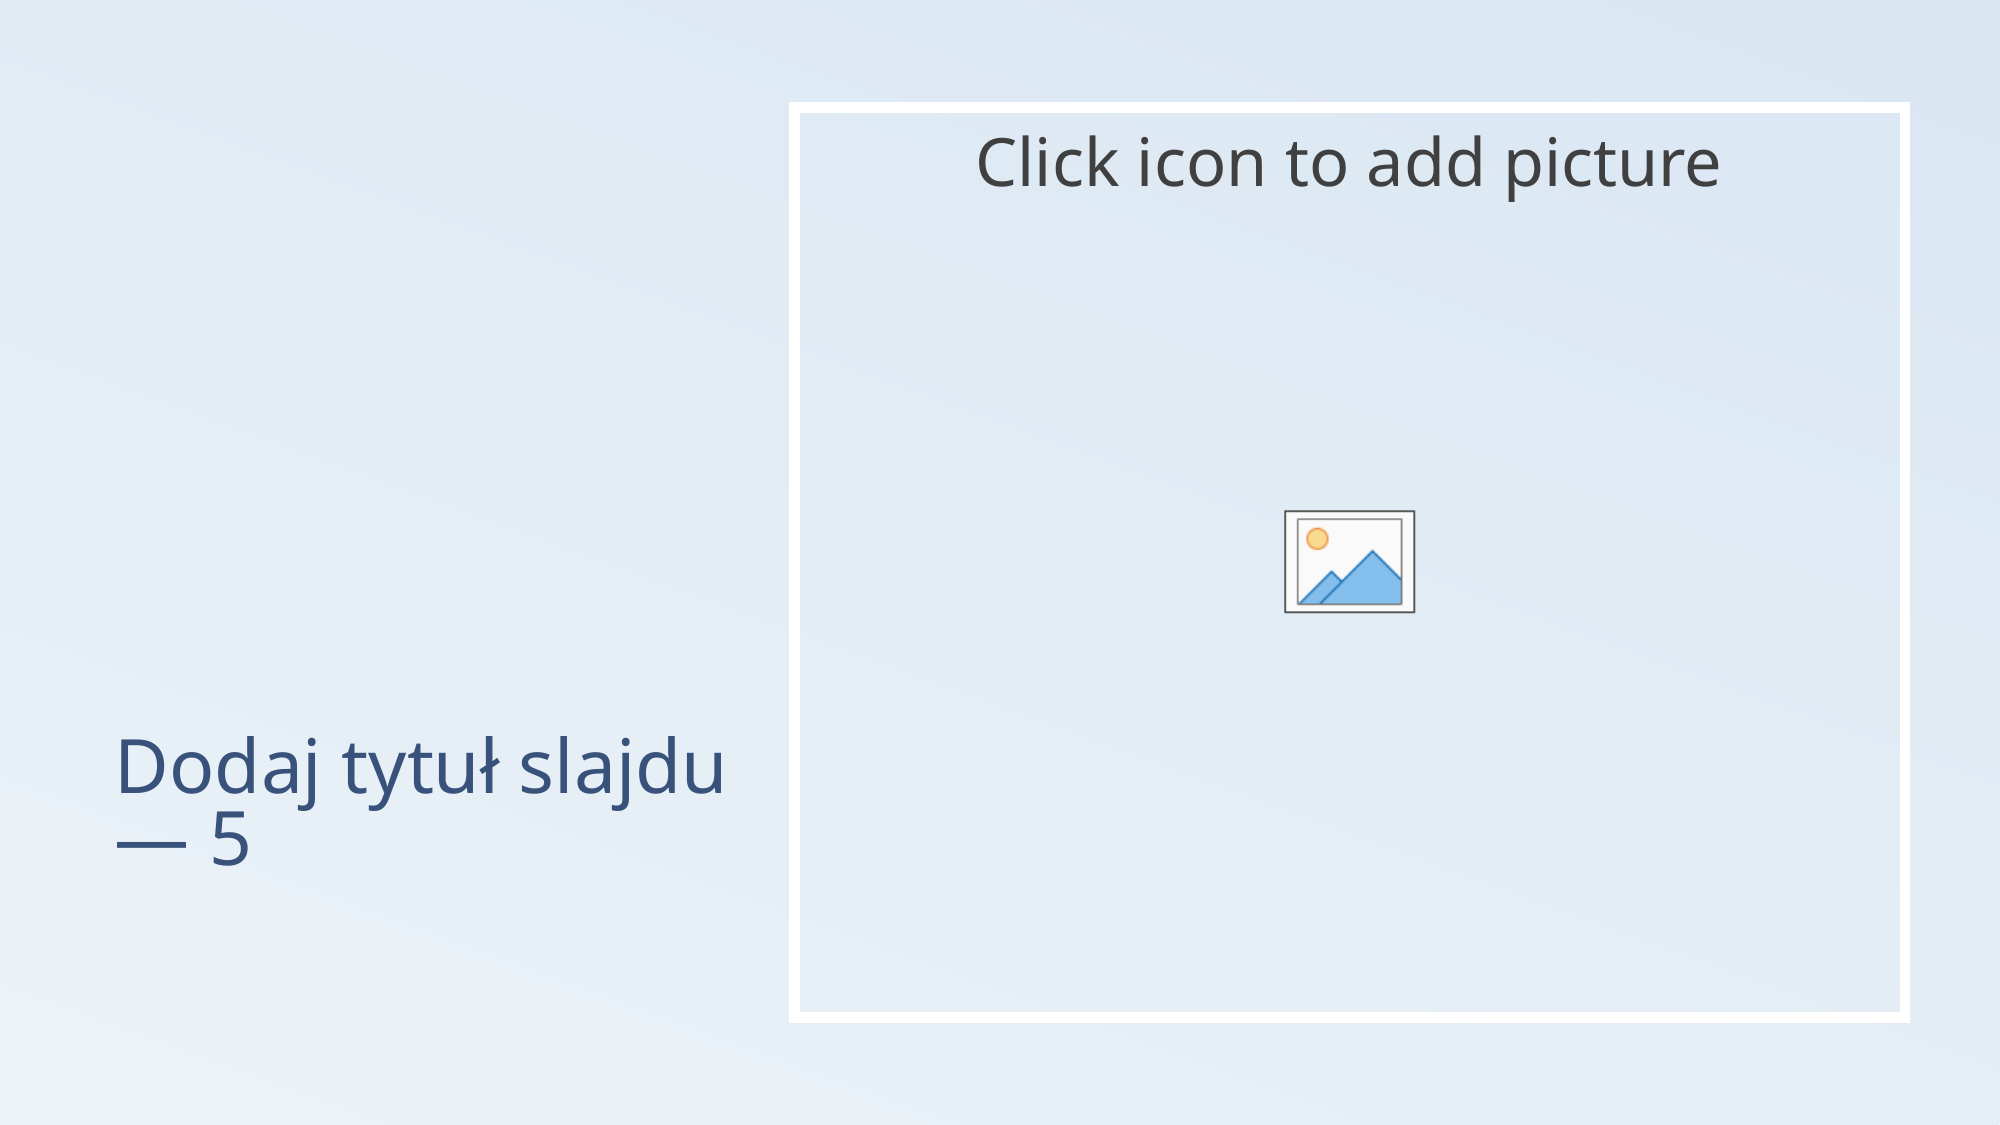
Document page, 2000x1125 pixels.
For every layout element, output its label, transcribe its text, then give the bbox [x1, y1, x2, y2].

title Dodaj tytuł slajdu — 5 [99, 112, 750, 888]
picture [799, 112, 1900, 1013]
